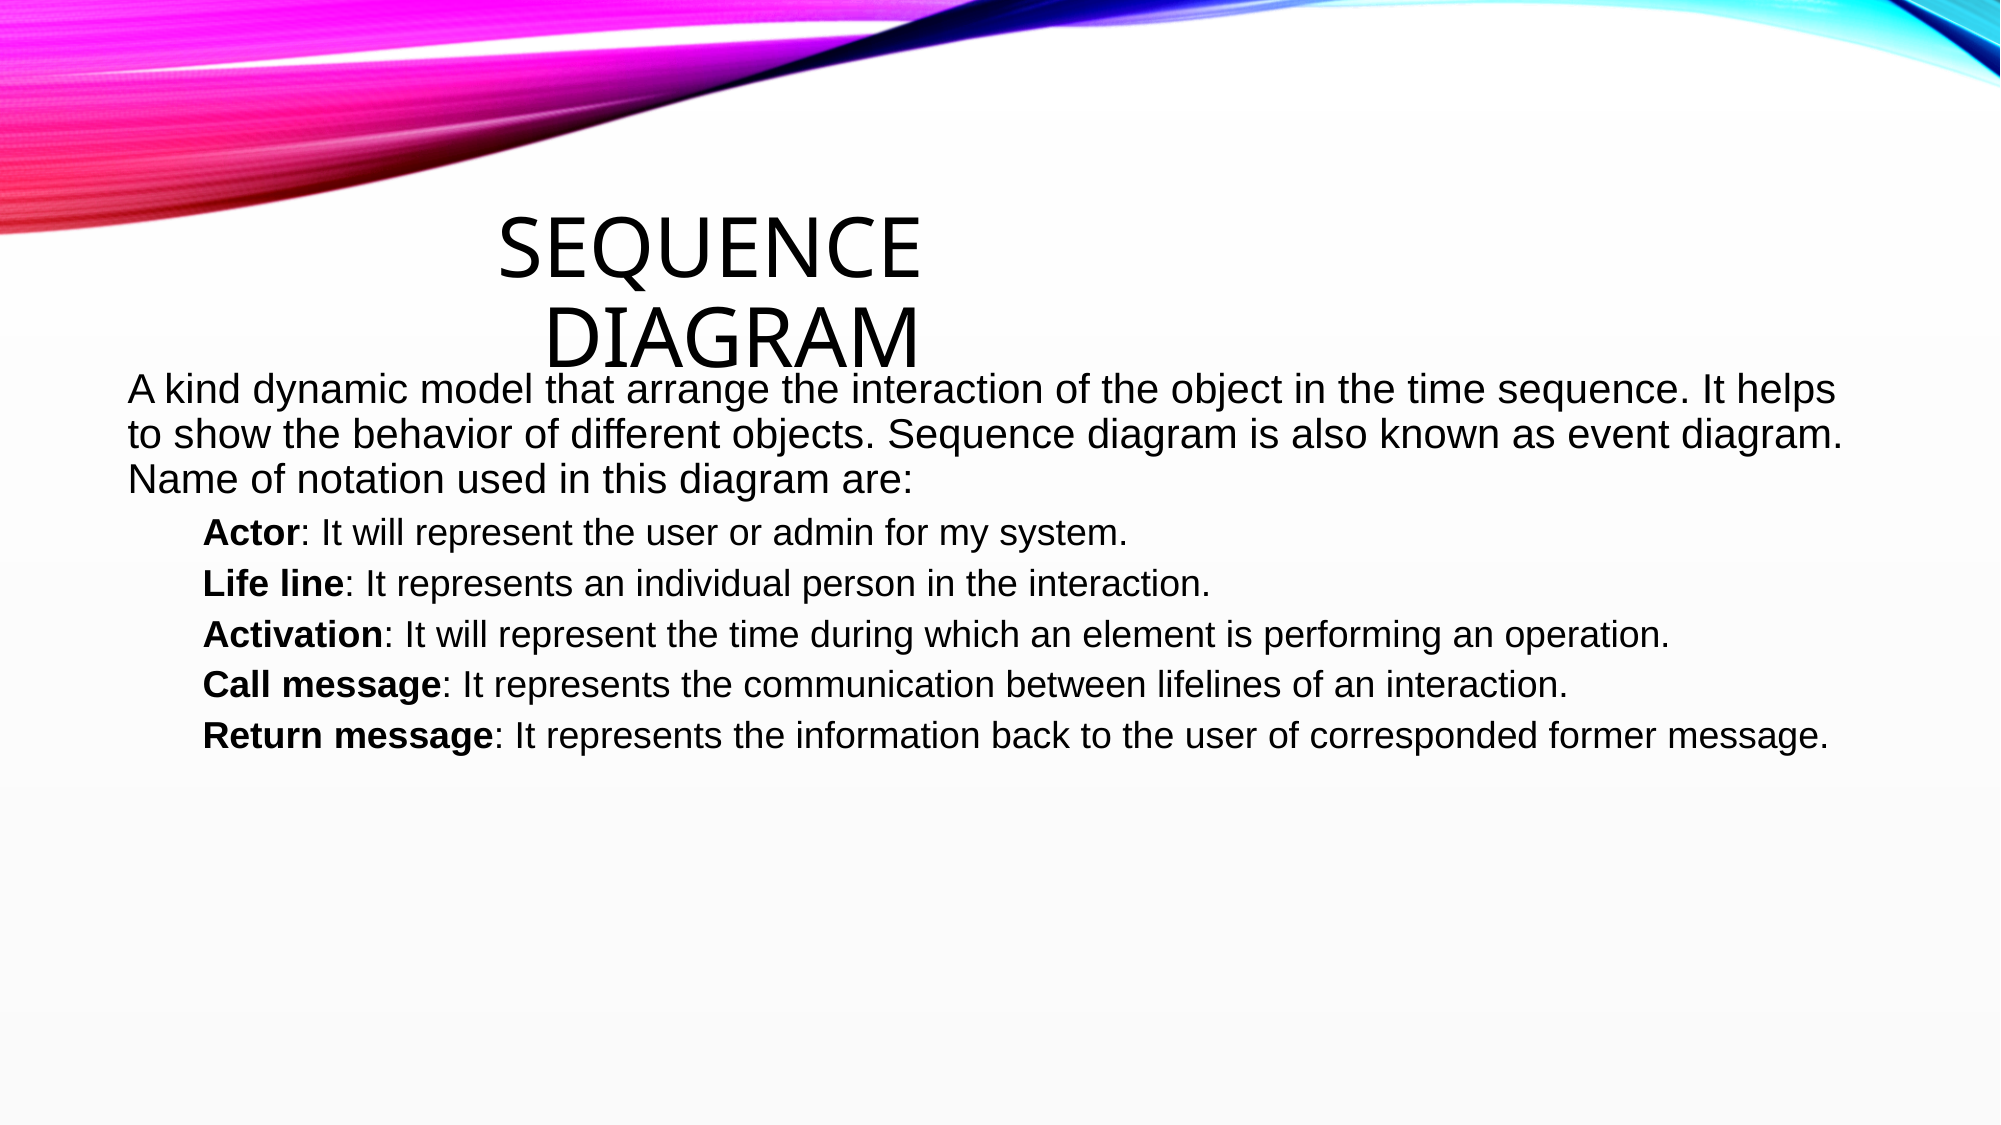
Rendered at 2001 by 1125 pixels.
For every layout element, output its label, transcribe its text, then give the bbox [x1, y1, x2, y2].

picture [1890, 0, 2000, 75]
list A kind dynamic model that arrange the interaction of the object in the time sequence. It helps to show the behavior of different objects. Sequence diagram is also known as event diagram. Name of notation used in this diagram are: Actor: It will represent the user or admin for my system. Life line: It represents an individual person in the interaction. Activation: It will represent the time during which an element is performing an operation. Call message: It represents the communication between lifelines of an interaction. Return message: It represents the information back to the user of corresponded former message. [112, 360, 1888, 1021]
picture [0, 0, 2000, 237]
title Sequence diagram [93, 230, 939, 362]
picture [1910, 0, 2000, 45]
